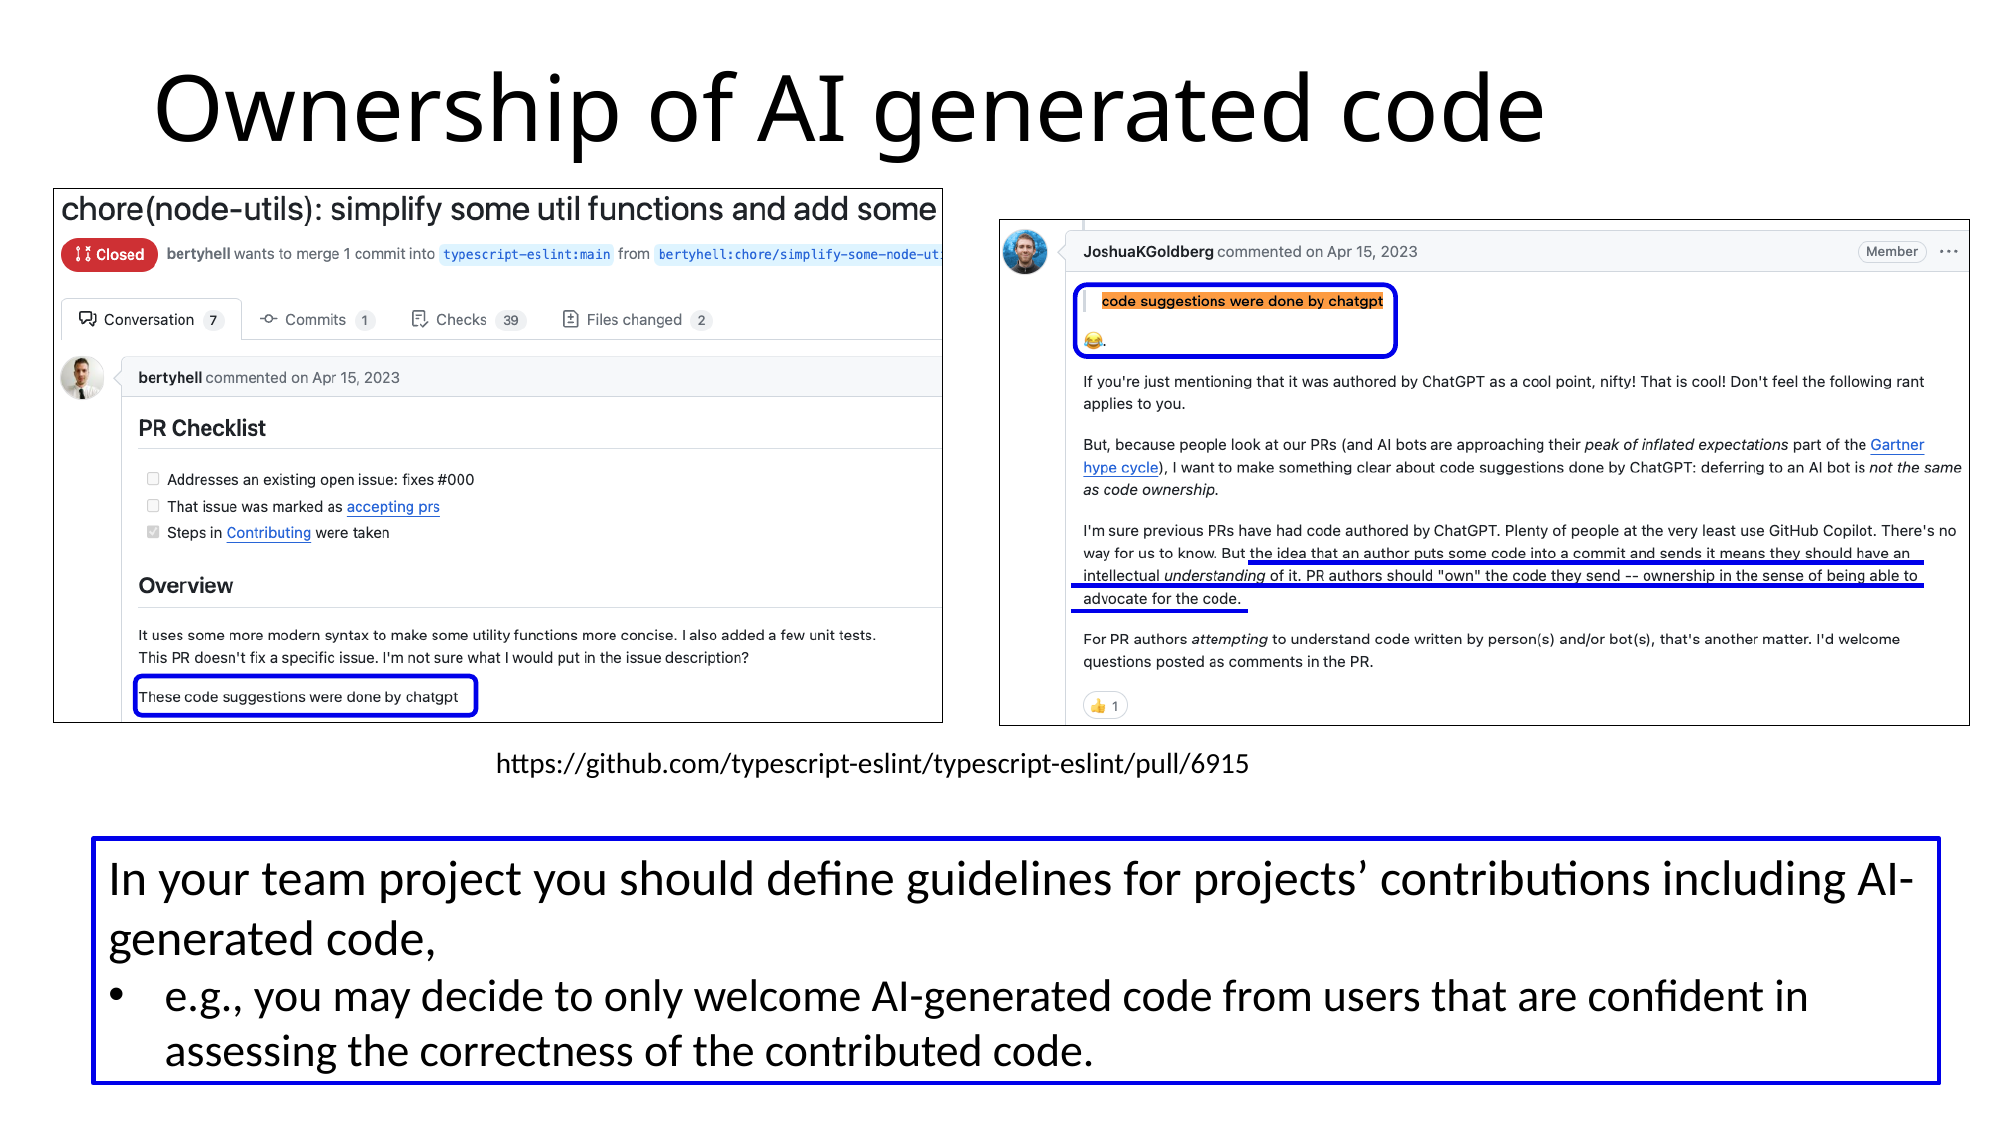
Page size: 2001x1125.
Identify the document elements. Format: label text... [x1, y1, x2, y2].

title Ownership of AI generated code [137, 42, 1863, 181]
text_box https://github.com/typescript-eslint/typescript-eslint/pull/6915 [481, 737, 1266, 787]
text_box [1070, 562, 1924, 611]
picture [53, 188, 944, 723]
text_box In your team project you should define guidelines for projects’ contributions including AI-generated code, e.g., you may decide to only welcome AI-generated code from users that are confident in assessing the correctness of the contributed code. [93, 838, 1940, 1084]
picture [999, 219, 1970, 726]
